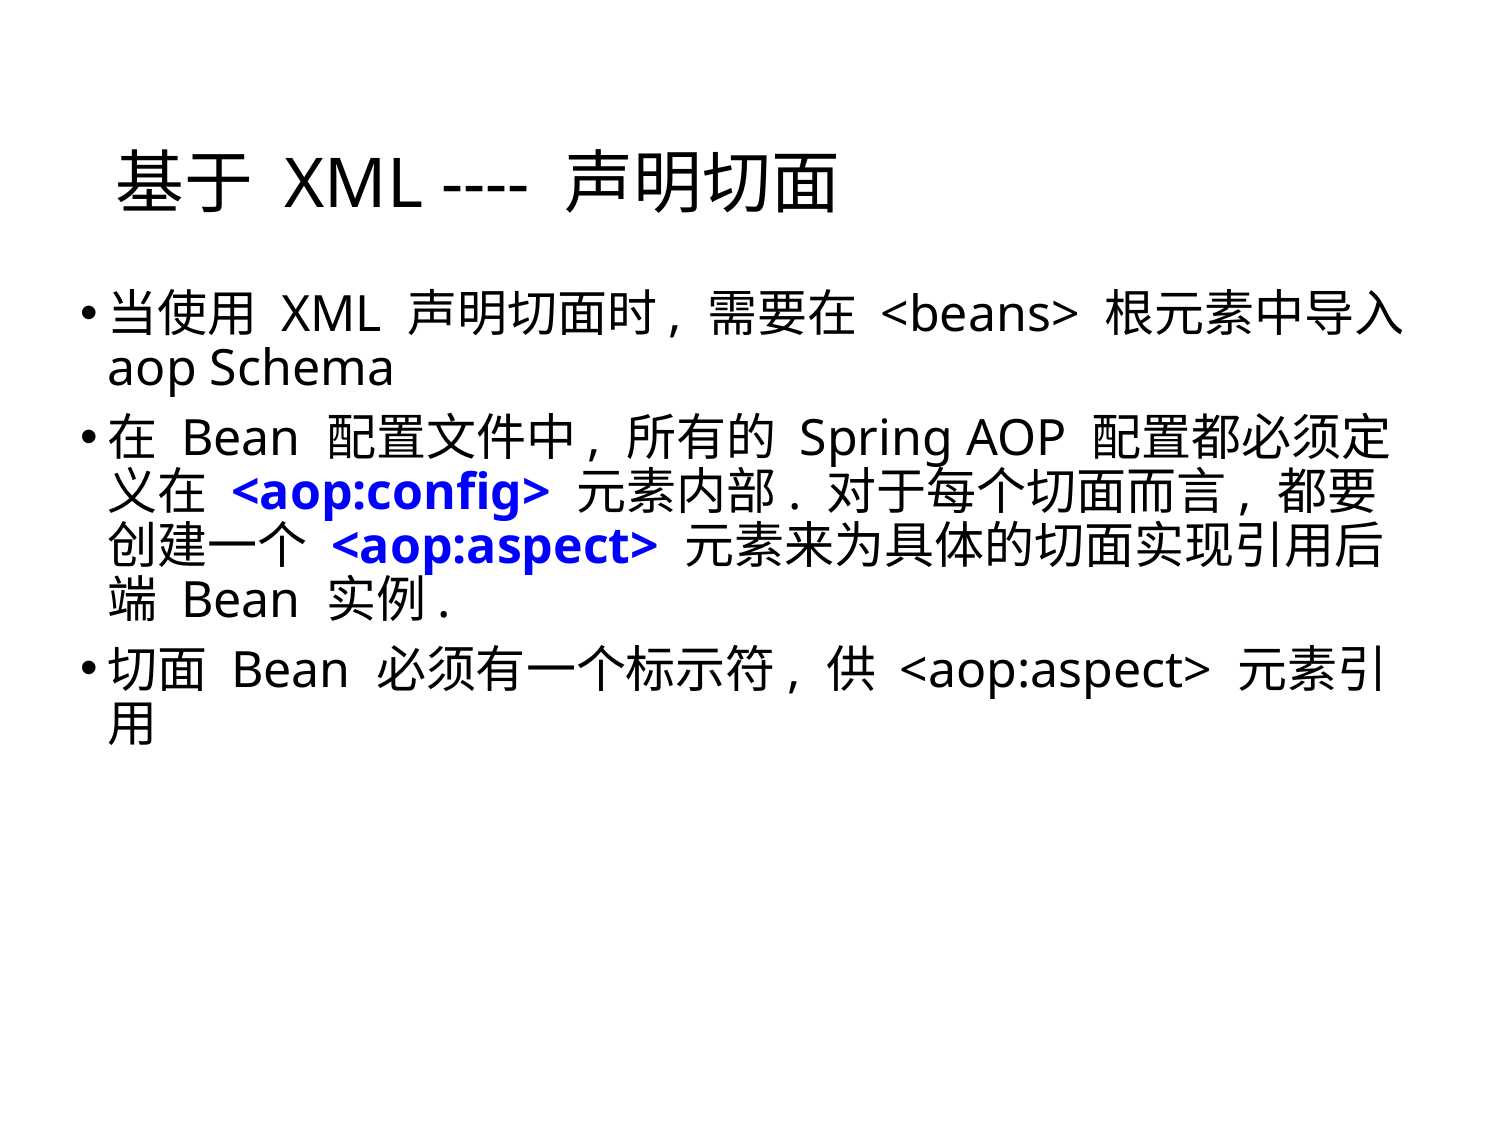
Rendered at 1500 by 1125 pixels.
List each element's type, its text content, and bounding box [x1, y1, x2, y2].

list 当使用 XML 声明切面时, 需要在 <beans> 根元素中导入 aop Schema 在 Bean 配置文件中, 所有的 Spring AOP 配置都必须定义在 <aop:config> 元素内部. 对于每个切面而言, 都要创建一个 <aop:aspect> 元素来为具体的切面实现引用后端 Bean 实例. 切面 Bean 必须有一个标示符, 供 <aop:aspect> 元素引用 [64, 281, 1430, 954]
title 基于 XML ---- 声明切面 [100, 114, 1451, 256]
